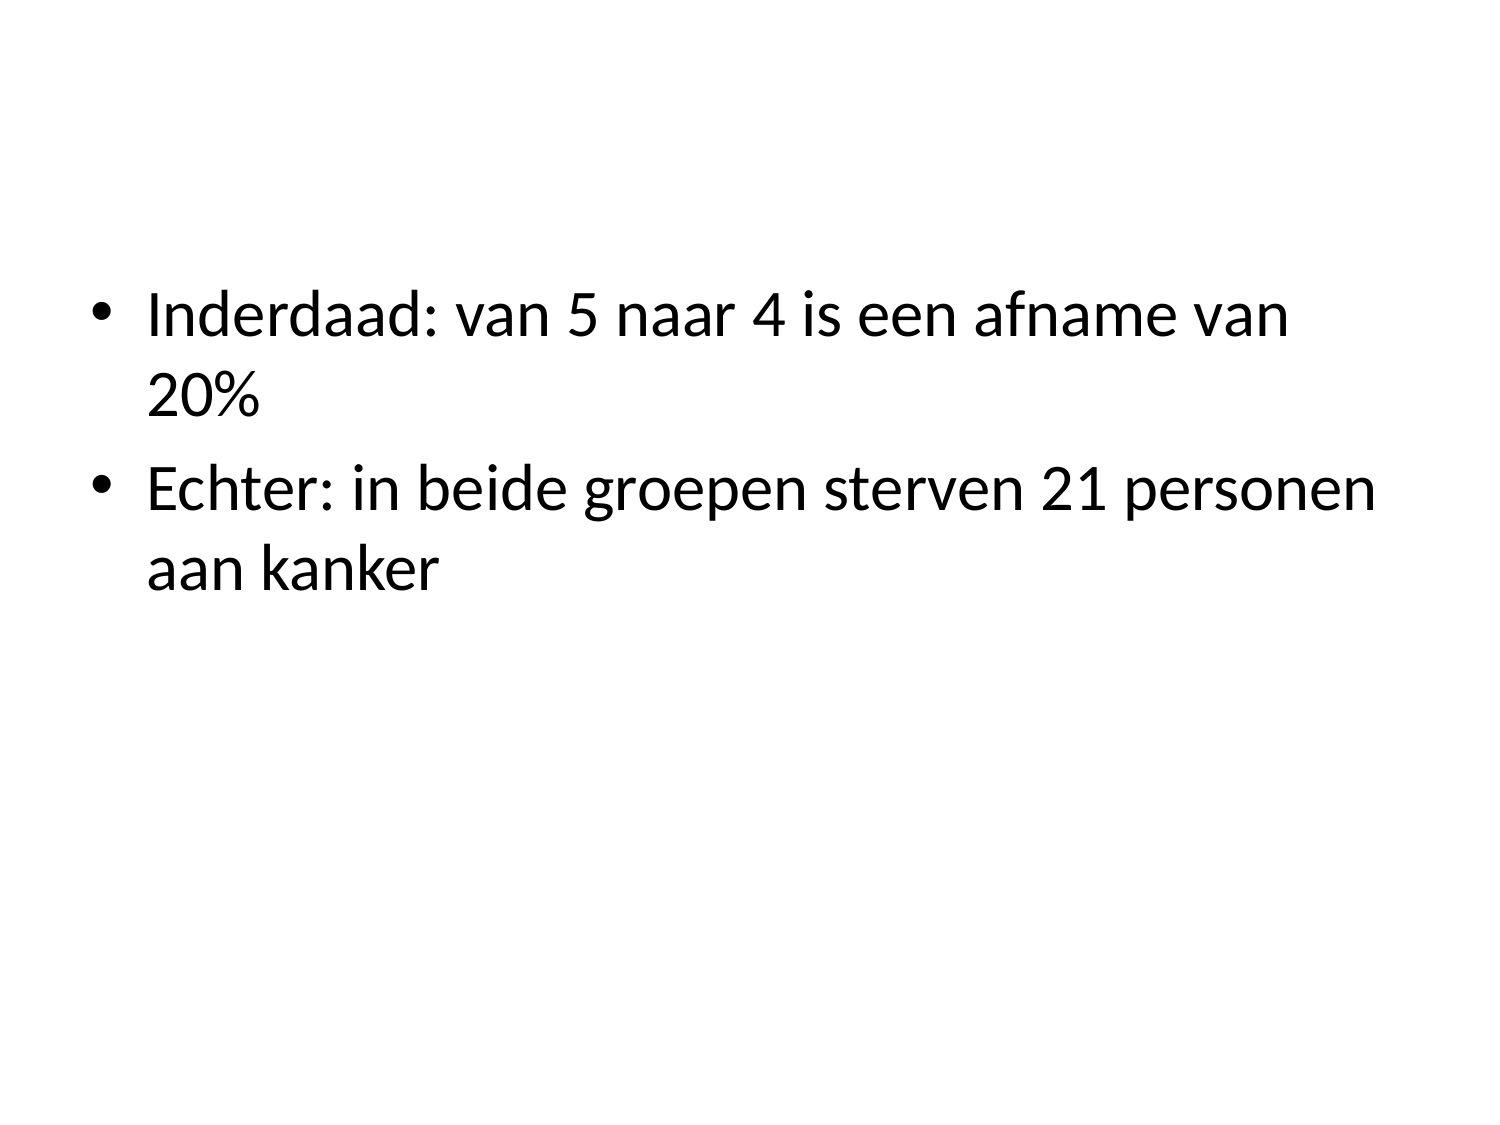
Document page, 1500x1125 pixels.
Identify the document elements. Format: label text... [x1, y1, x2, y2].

list Inderdaad: van 5 naar 4 is een afname van 20% Echter: in beide groepen sterven 21 personen aan kanker [75, 262, 1425, 1005]
